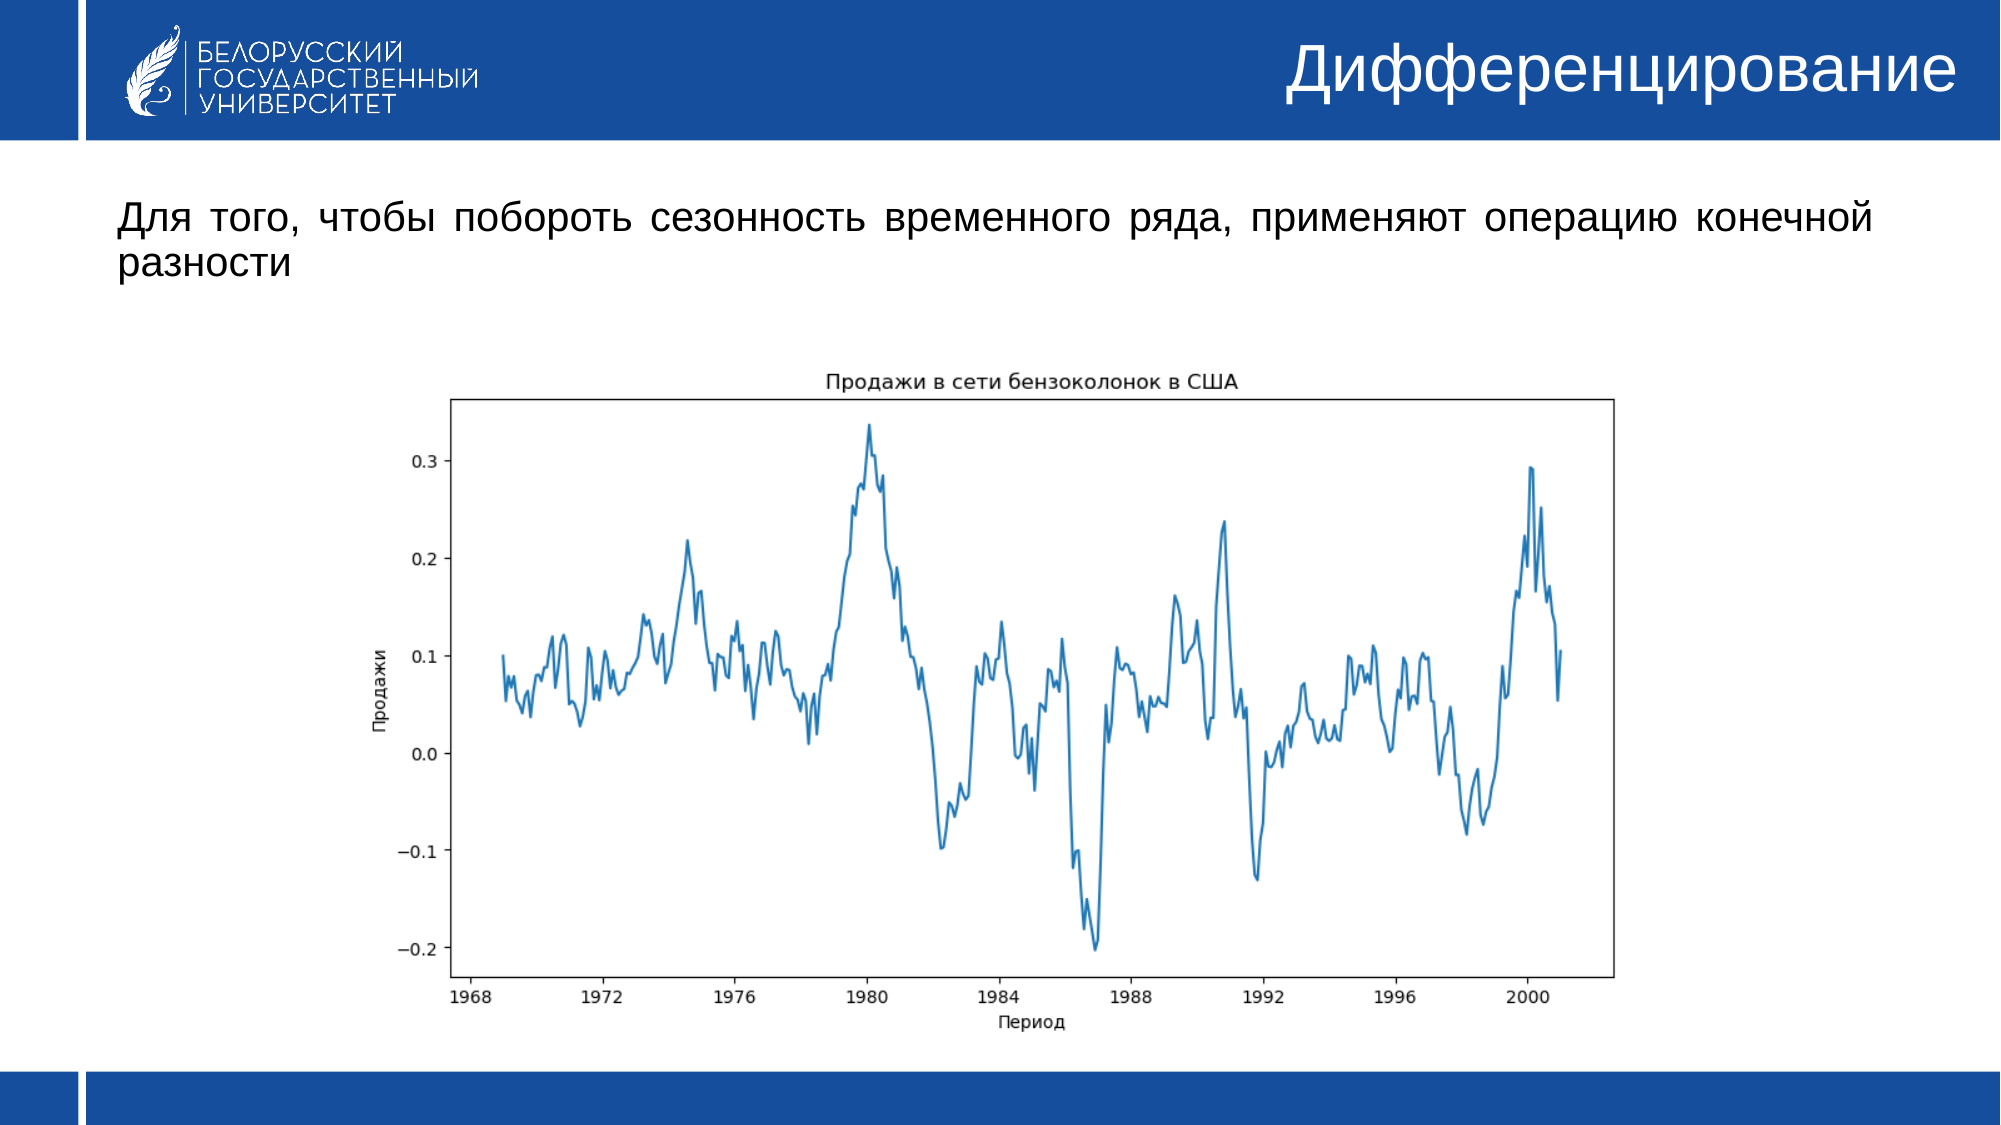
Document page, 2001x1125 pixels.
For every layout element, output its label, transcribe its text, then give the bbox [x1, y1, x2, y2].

title Дифференцирование [898, 6, 1975, 134]
picture [124, 25, 477, 116]
picture [349, 364, 1631, 1042]
